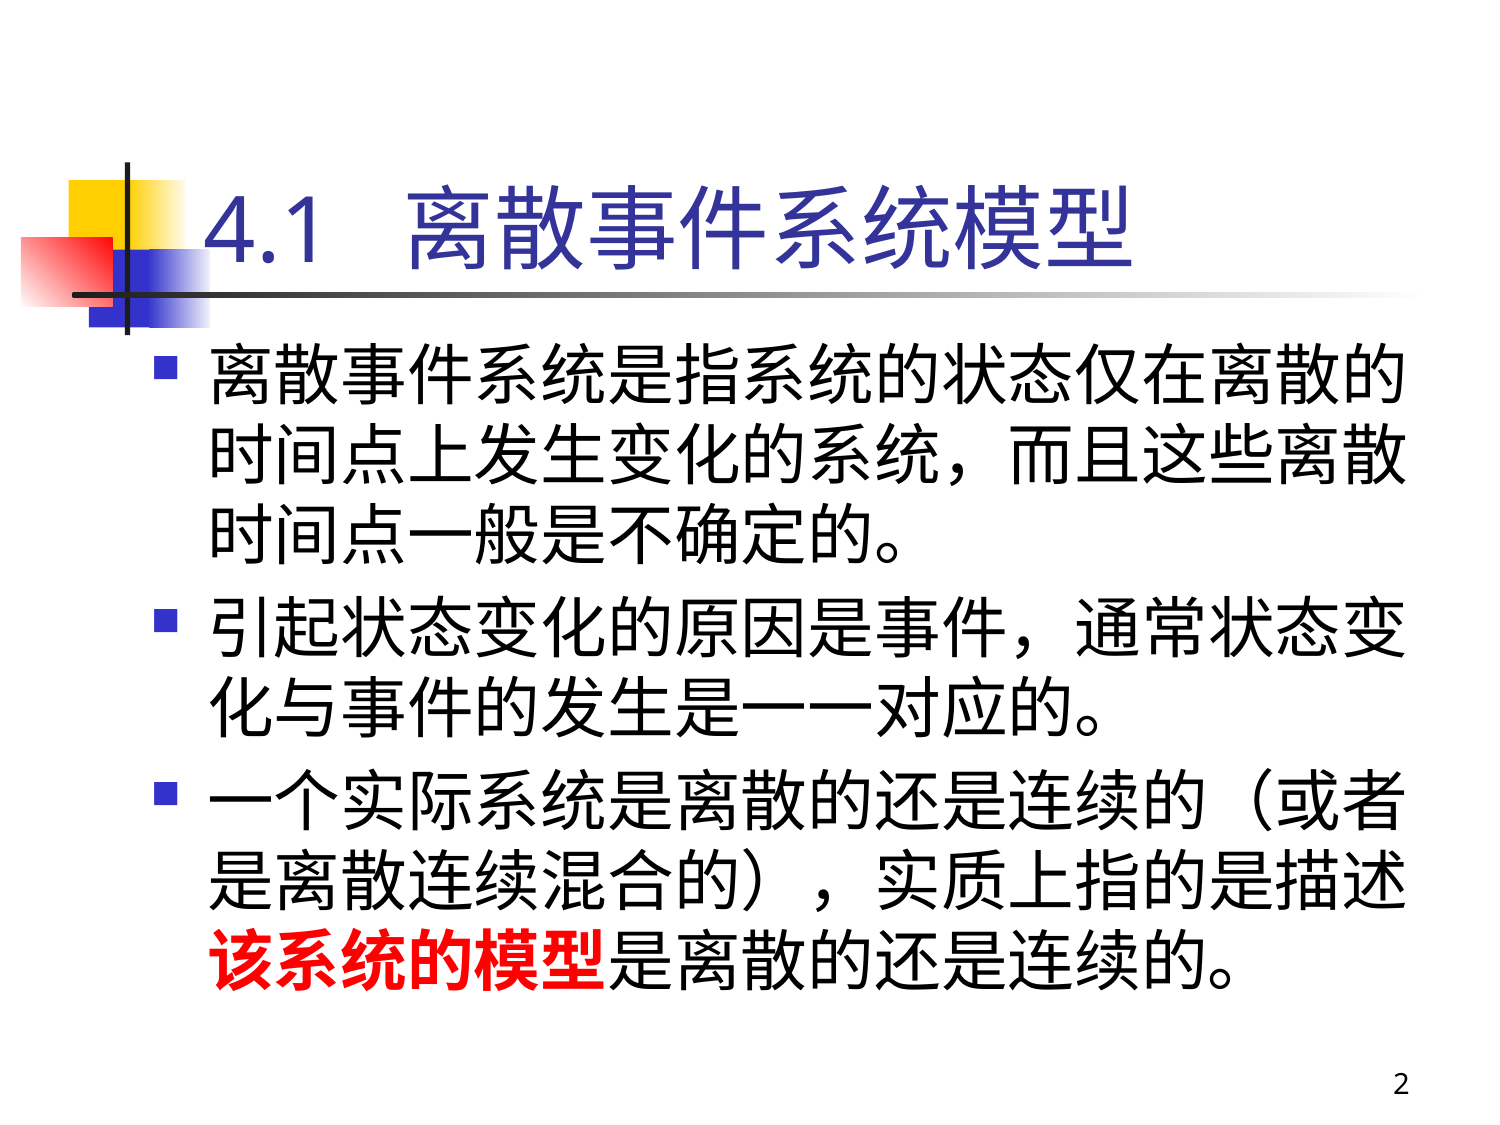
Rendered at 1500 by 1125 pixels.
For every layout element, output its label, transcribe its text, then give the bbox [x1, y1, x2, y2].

list 离散事件系统是指系统的状态仅在离散的时间点上发生变化的系统，而且这些离散时间点一般是不确定的。 引起状态变化的原因是事件，通常状态变化与事件的发生是一一对应的。 一个实际系统是离散的还是连续的（或者是离散连续混合的），实质上指的是描述该系统的模型是离散的还是连续的。 [135, 324, 1463, 1000]
slide_number 2 [1112, 1037, 1425, 1113]
title 4.1 离散事件系统模型 [188, 101, 1468, 289]
